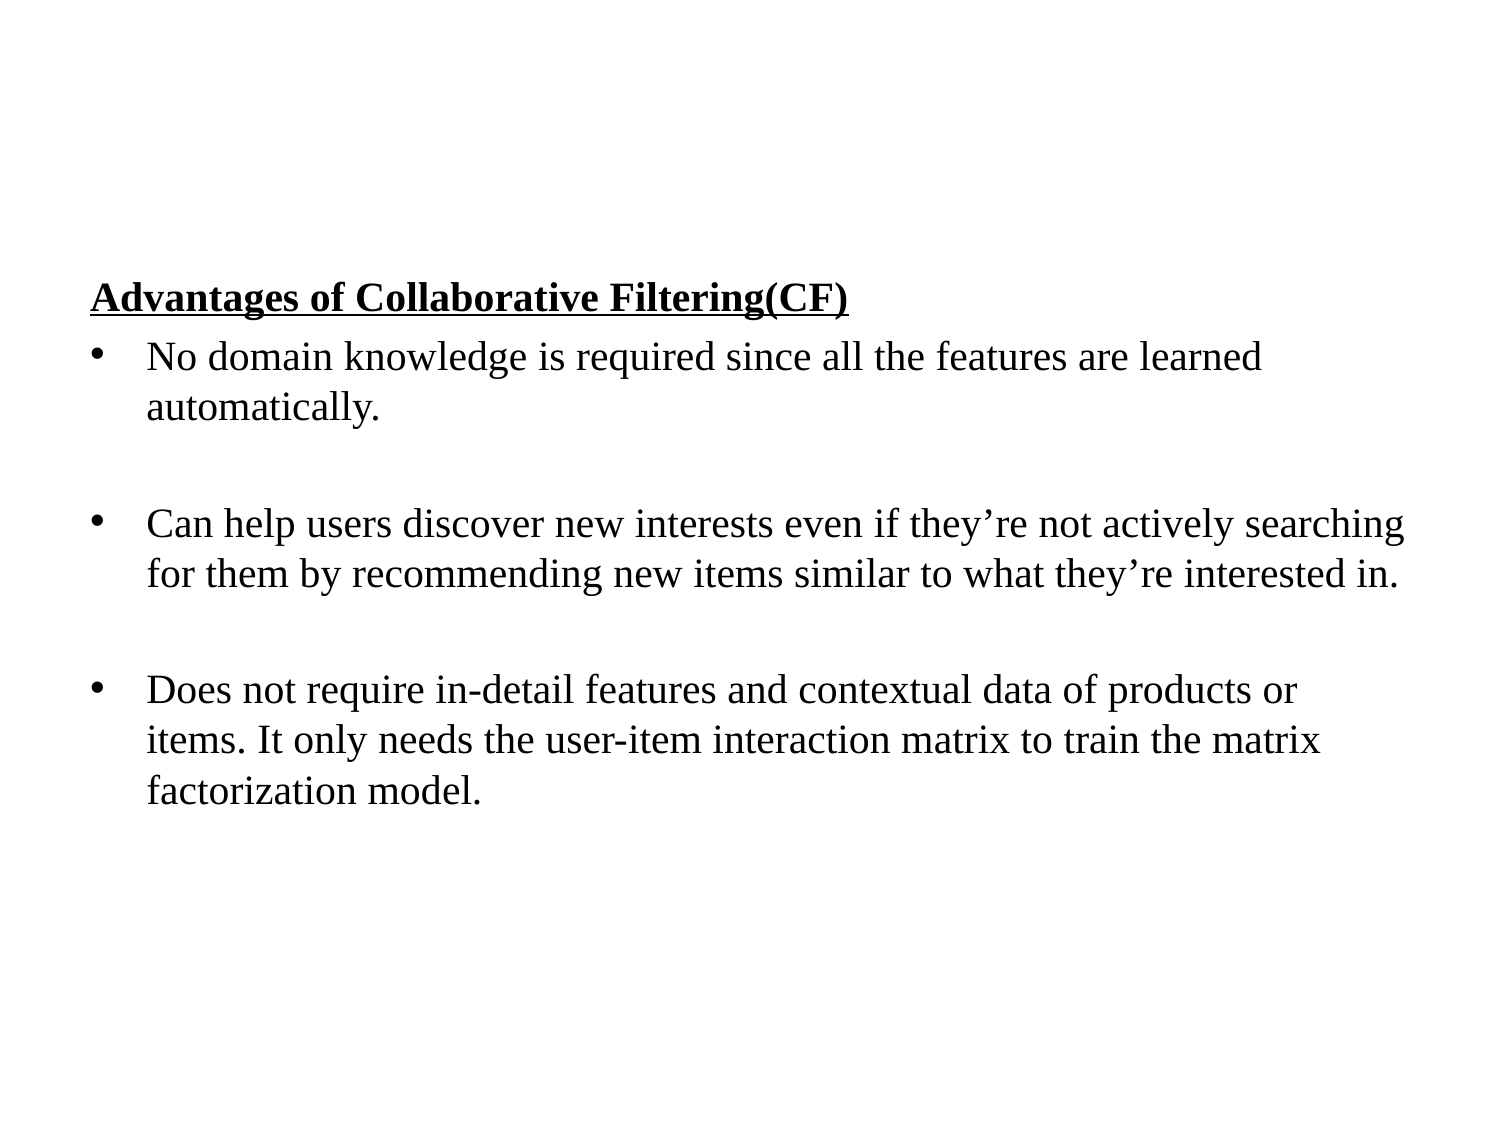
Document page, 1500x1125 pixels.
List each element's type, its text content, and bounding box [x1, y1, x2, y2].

list Advantages of Collaborative Filtering(CF) No domain knowledge is required since all the features are learned automatically. Can help users discover new interests even if they’re not actively searching for them by recommending new items similar to what they’re interested in. Does not require in-detail features and contextual data of products or items. It only needs the user-item interaction matrix to train the matrix factorization model. [75, 262, 1425, 1005]
